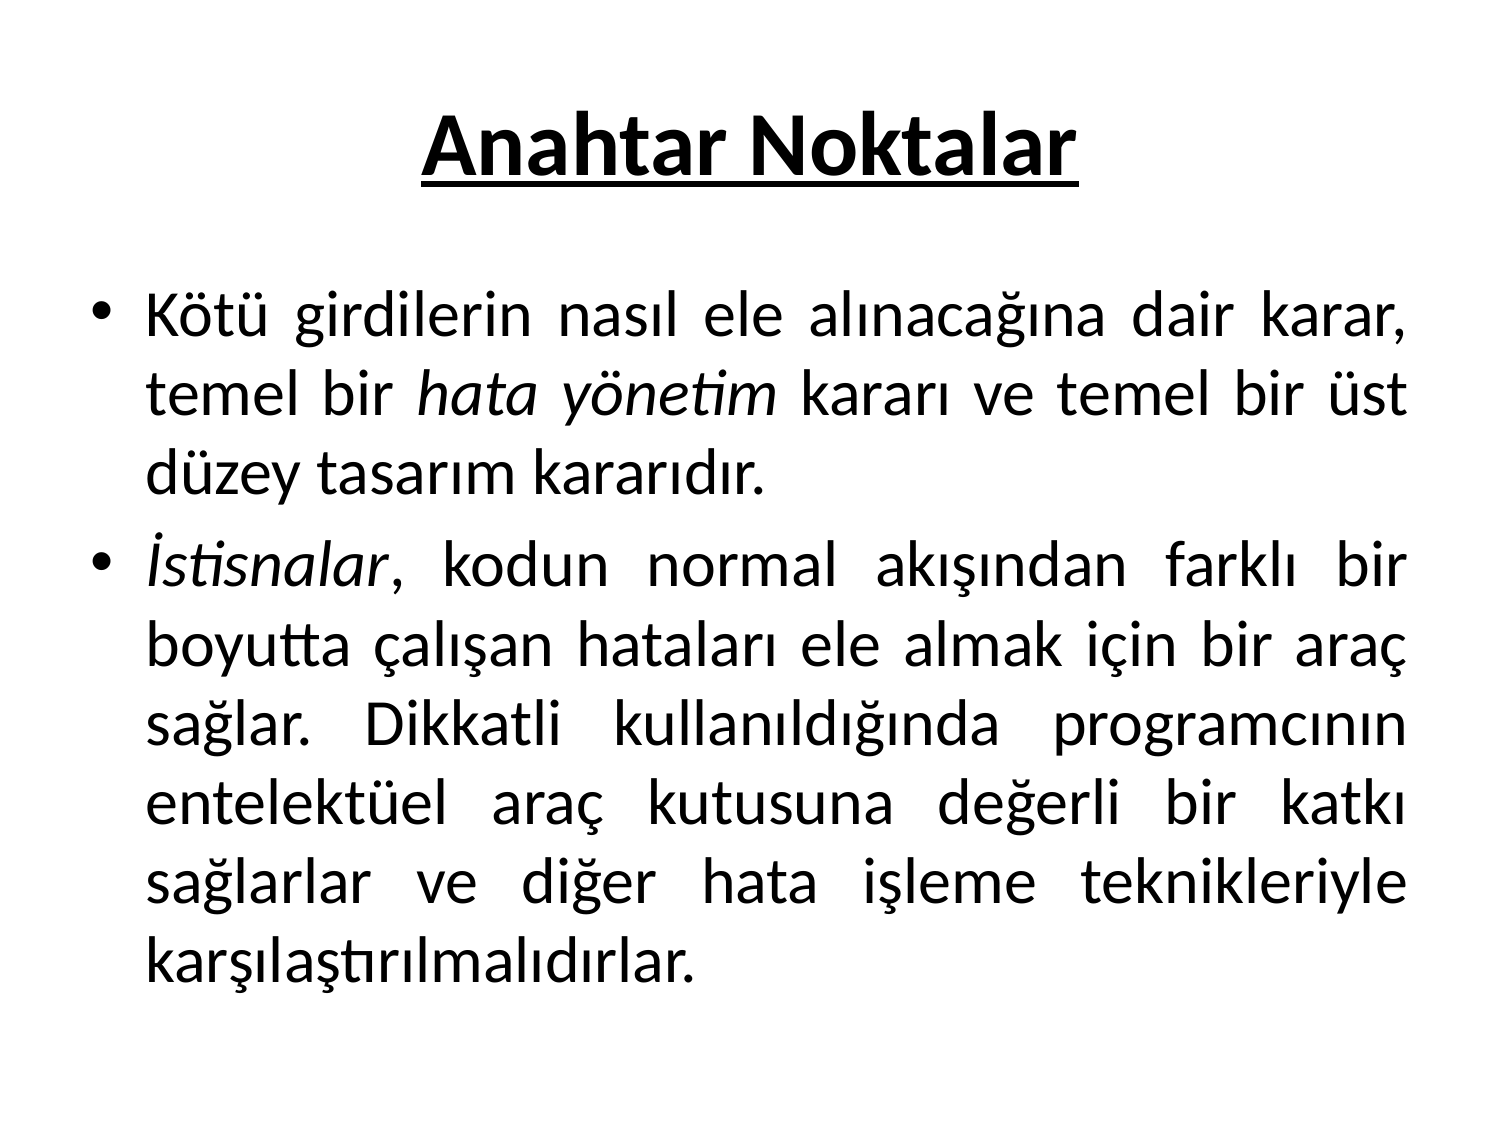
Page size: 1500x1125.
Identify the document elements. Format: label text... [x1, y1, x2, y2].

list Kötü girdilerin nasıl ele alınacağına dair karar, temel bir hata yönetim kararı ve temel bir üst düzey tasarım kararıdır. İstisnalar, kodun normal akışından farklı bir boyutta çalışan hataları ele almak için bir araç sağlar. Dikkatli kullanıldığında programcının entelektüel araç kutusuna değerli bir katkı sağlarlar ve diğer hata işleme teknikleriyle karşılaştırılmalıdırlar. [75, 262, 1425, 1005]
title Anahtar Noktalar [75, 45, 1425, 233]
